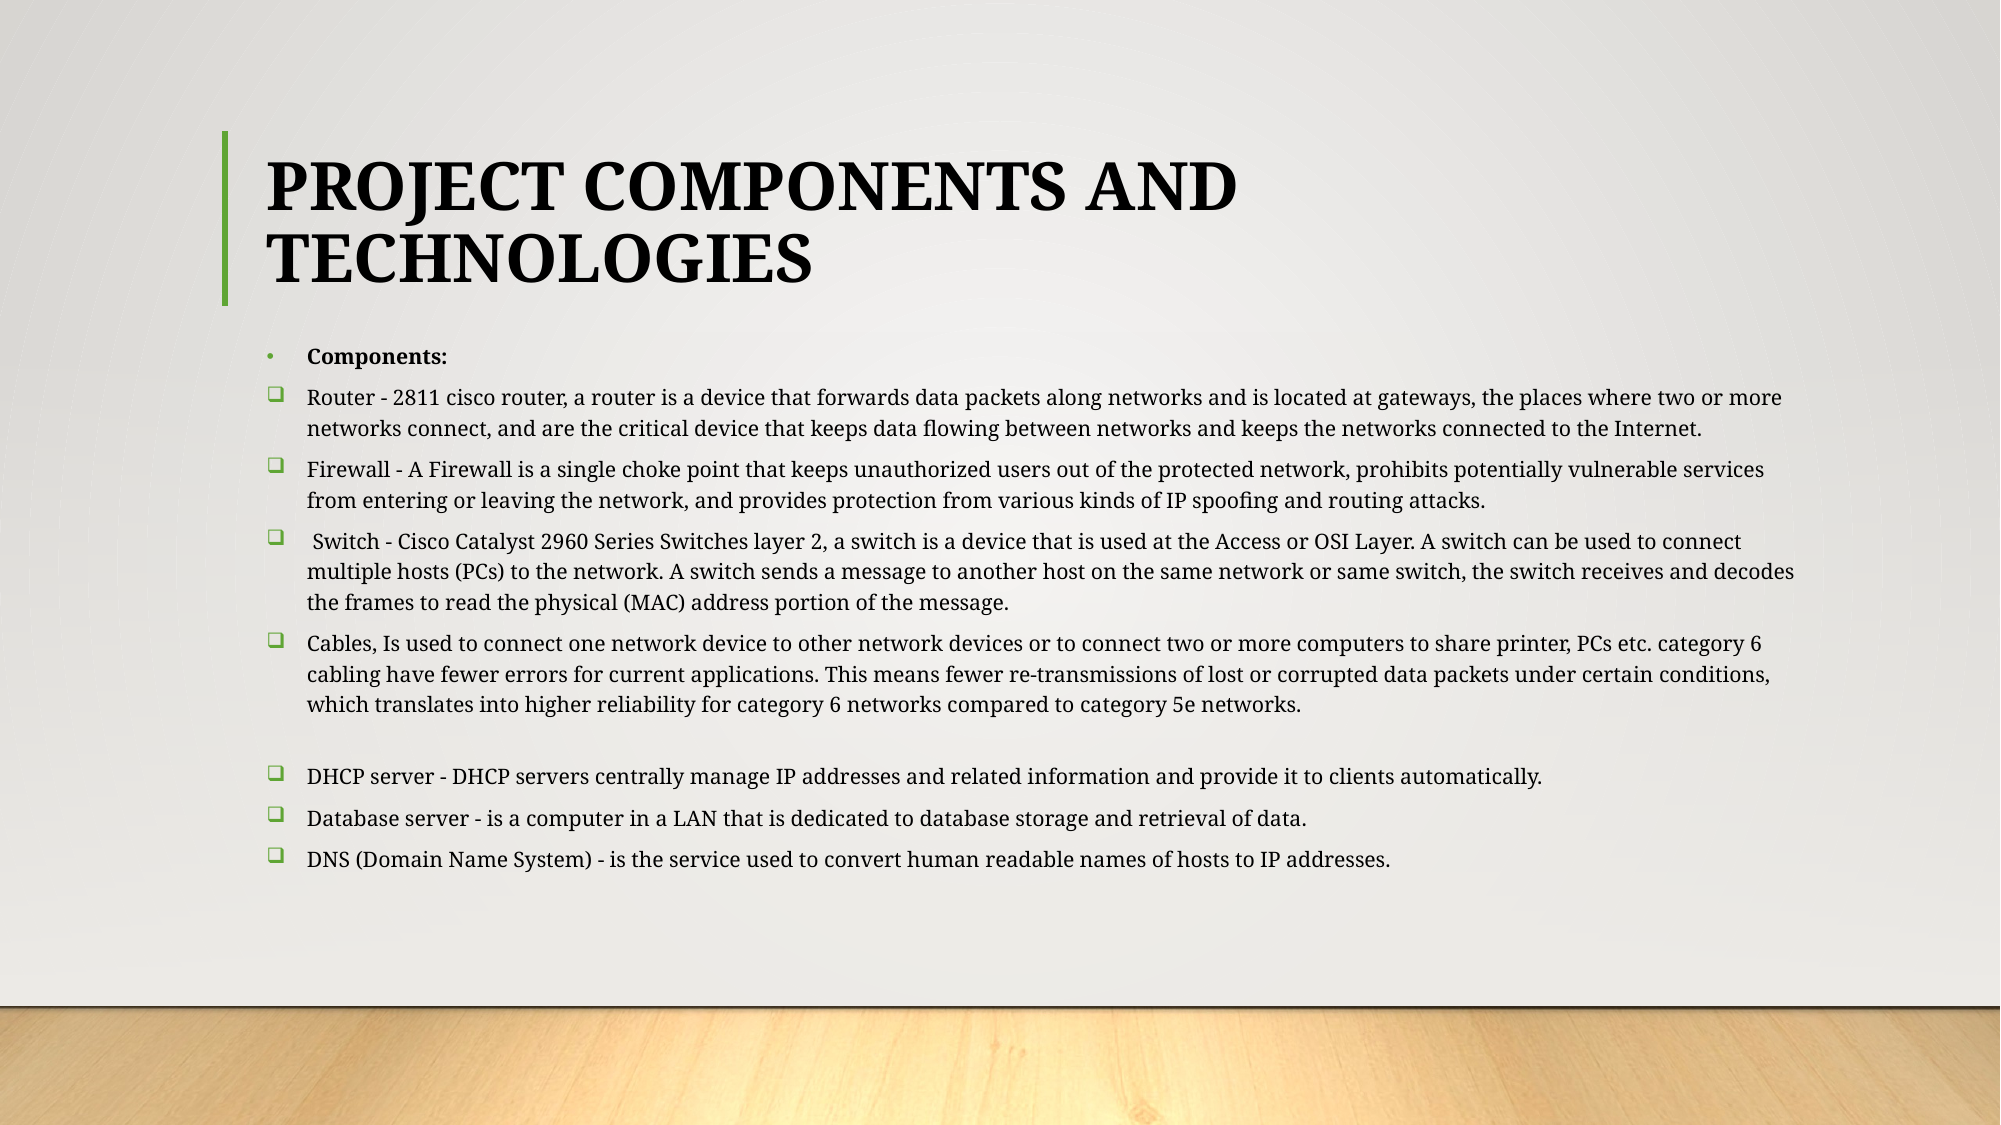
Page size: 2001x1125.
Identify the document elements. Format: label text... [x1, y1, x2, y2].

picture [0, 1006, 2000, 1125]
title PROJECT COMPONENTS AND TECHNOLOGIES [251, 131, 1814, 305]
list Components: Router - 2811 cisco router, a router is a device that forwards data packets along networks and is located at gateways, the places where two or more networks connect, and are the critical device that keeps data flowing between networks and keeps the networks connected to the Internet. Firewall - A Firewall is a single choke point that keeps unauthorized users out of the protected network, prohibits potentially vulnerable services from entering or leaving the network, and provides protection from various kinds of IP spoofing and routing attacks. Switch - Cisco Catalyst 2960 Series Switches layer 2, a switch is a device that is used at the Access or OSI Layer. A switch can be used to connect multiple hosts (PCs) to the network. A switch sends a message to another host on the same network or same switch, the switch receives and decodes the frames to read the physical (MAC) address portion of the message. Cables, Is used to connect one network device to other network devices or to connect two or more computers to share printer, PCs etc. category 6 cabling have fewer errors for current applications. This means fewer re-transmissions of lost or corrupted data packets under certain conditions, which translates into higher reliability for category 6 networks compared to category 5e networks. DHCP server - DHCP servers centrally manage IP addresses and related information and provide it to clients automatically. Database server - is a computer in a LAN that is dedicated to database storage and retrieval of data. DNS (Domain Name System) - is the service used to convert human readable names of hosts to IP addresses. [251, 330, 1814, 973]
